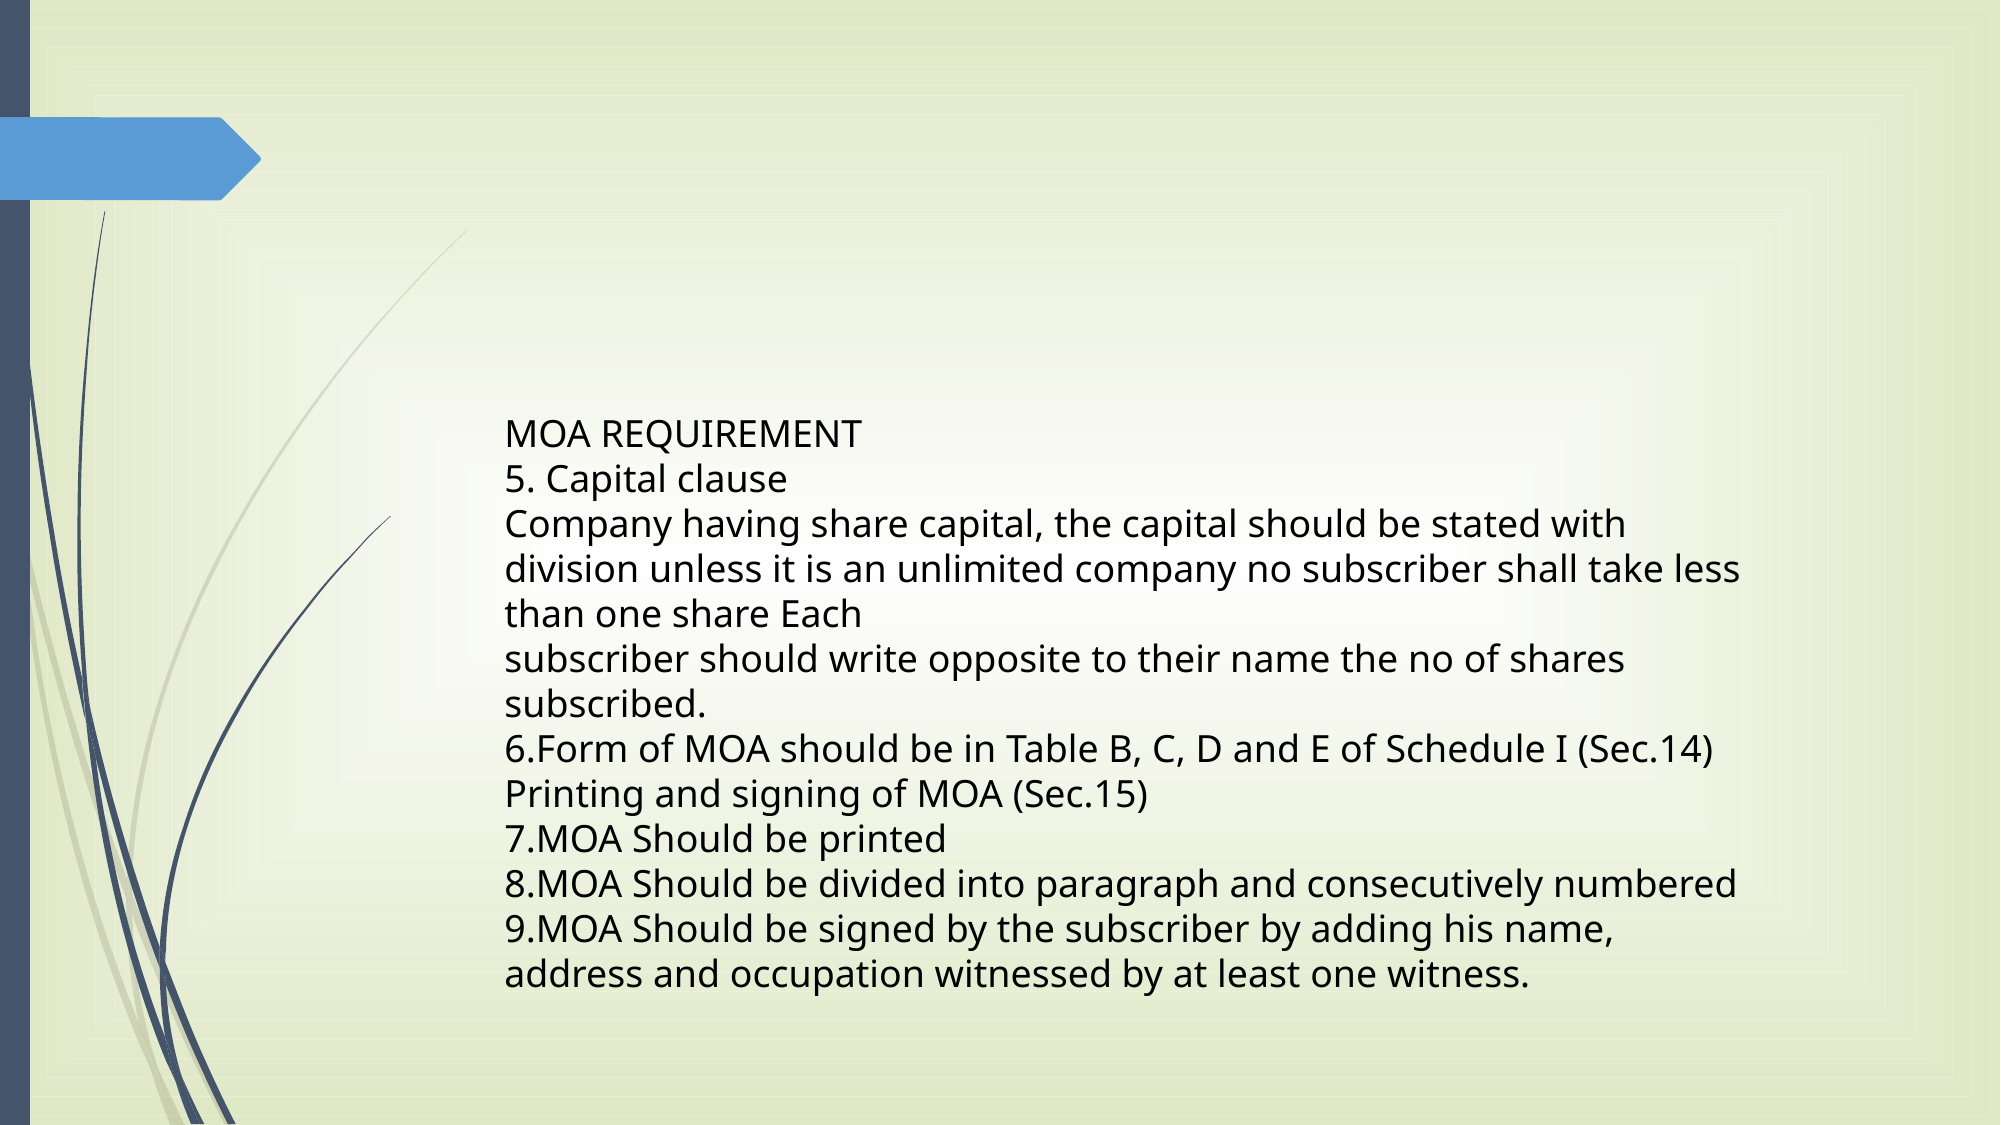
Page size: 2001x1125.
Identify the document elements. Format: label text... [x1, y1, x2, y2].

text_box MOA REQUIREMENT 5. Capital clause Company having share capital, the capital should be stated with division unless it is an unlimited company no subscriber shall take less than one share Each subscriber should write opposite to their name the no of shares subscribed. 6.Form of MOA should be in Table B, C, D and E of Schedule I (Sec.14) Printing and signing of MOA (Sec.15) 7.MOA Should be printed 8.MOA Should be divided into paragraph and consecutively numbered 9.MOA Should be signed by the subscriber by adding his name, address and occupation witnessed by at least one witness. [489, 312, 1767, 1003]
